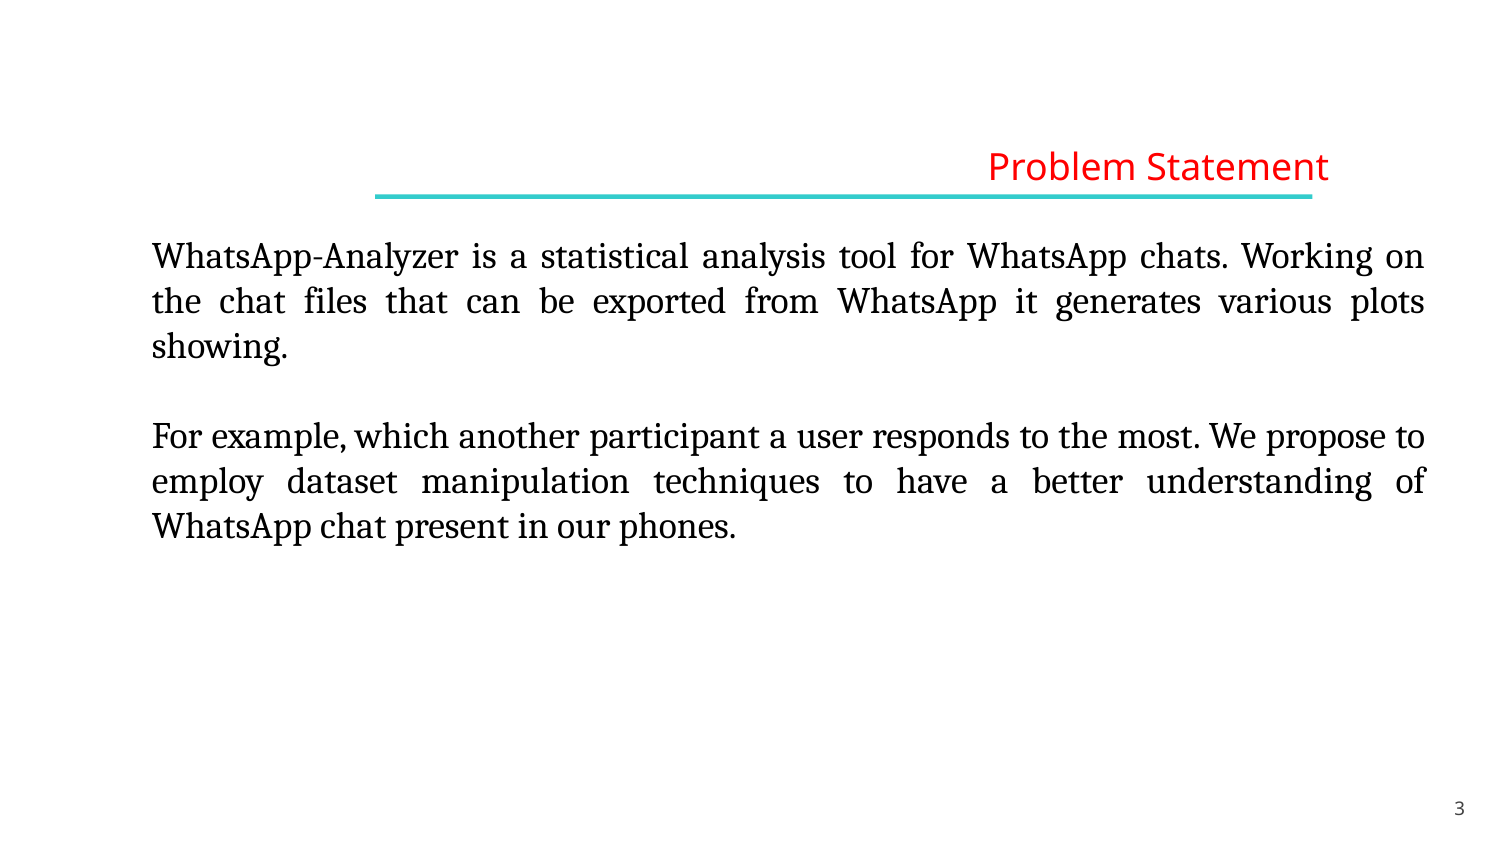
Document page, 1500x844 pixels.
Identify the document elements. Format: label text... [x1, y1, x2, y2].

text_box WhatsApp-Analyzer is a statistical analysis tool for WhatsApp chats. Working on the chat files that can be exported from WhatsApp it generates various plots showing. For example, which another participant a user responds to the most. We propose to employ dataset manipulation techniques to have a better understanding of WhatsApp chat present in our phones. [84, 225, 1438, 761]
text_box Problem Statement [543, 137, 1341, 194]
text_box [375, 194, 1313, 199]
slide_number 3 [1386, 777, 1477, 842]
